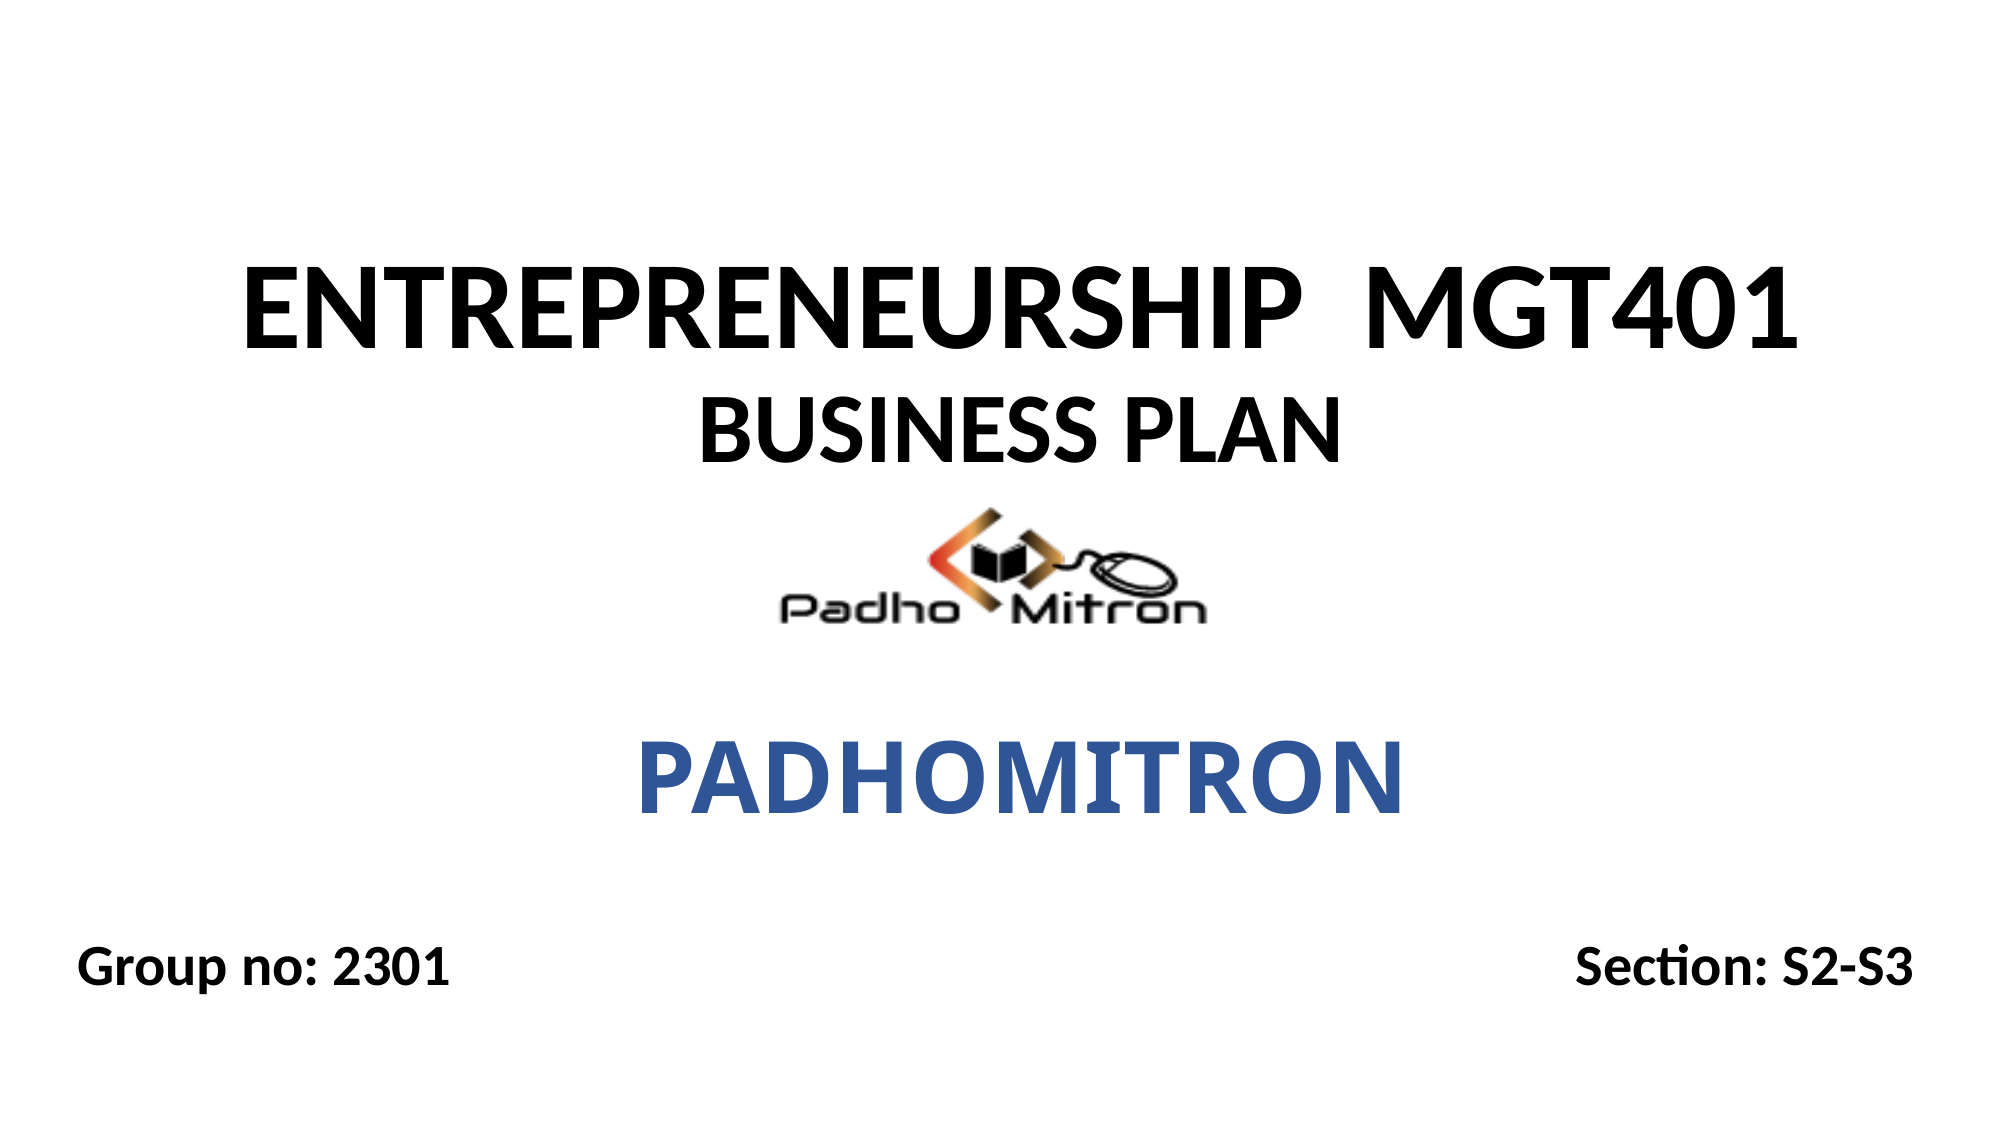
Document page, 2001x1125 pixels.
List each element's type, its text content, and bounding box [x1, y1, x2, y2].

subtitle Group no: 2301 Section: S2-S3 [62, 927, 1953, 1066]
title ENTREPRENEURSHIP MGT401 BUSINESS PLAN PADHOMITRON [189, 76, 1853, 843]
picture [713, 350, 1295, 804]
